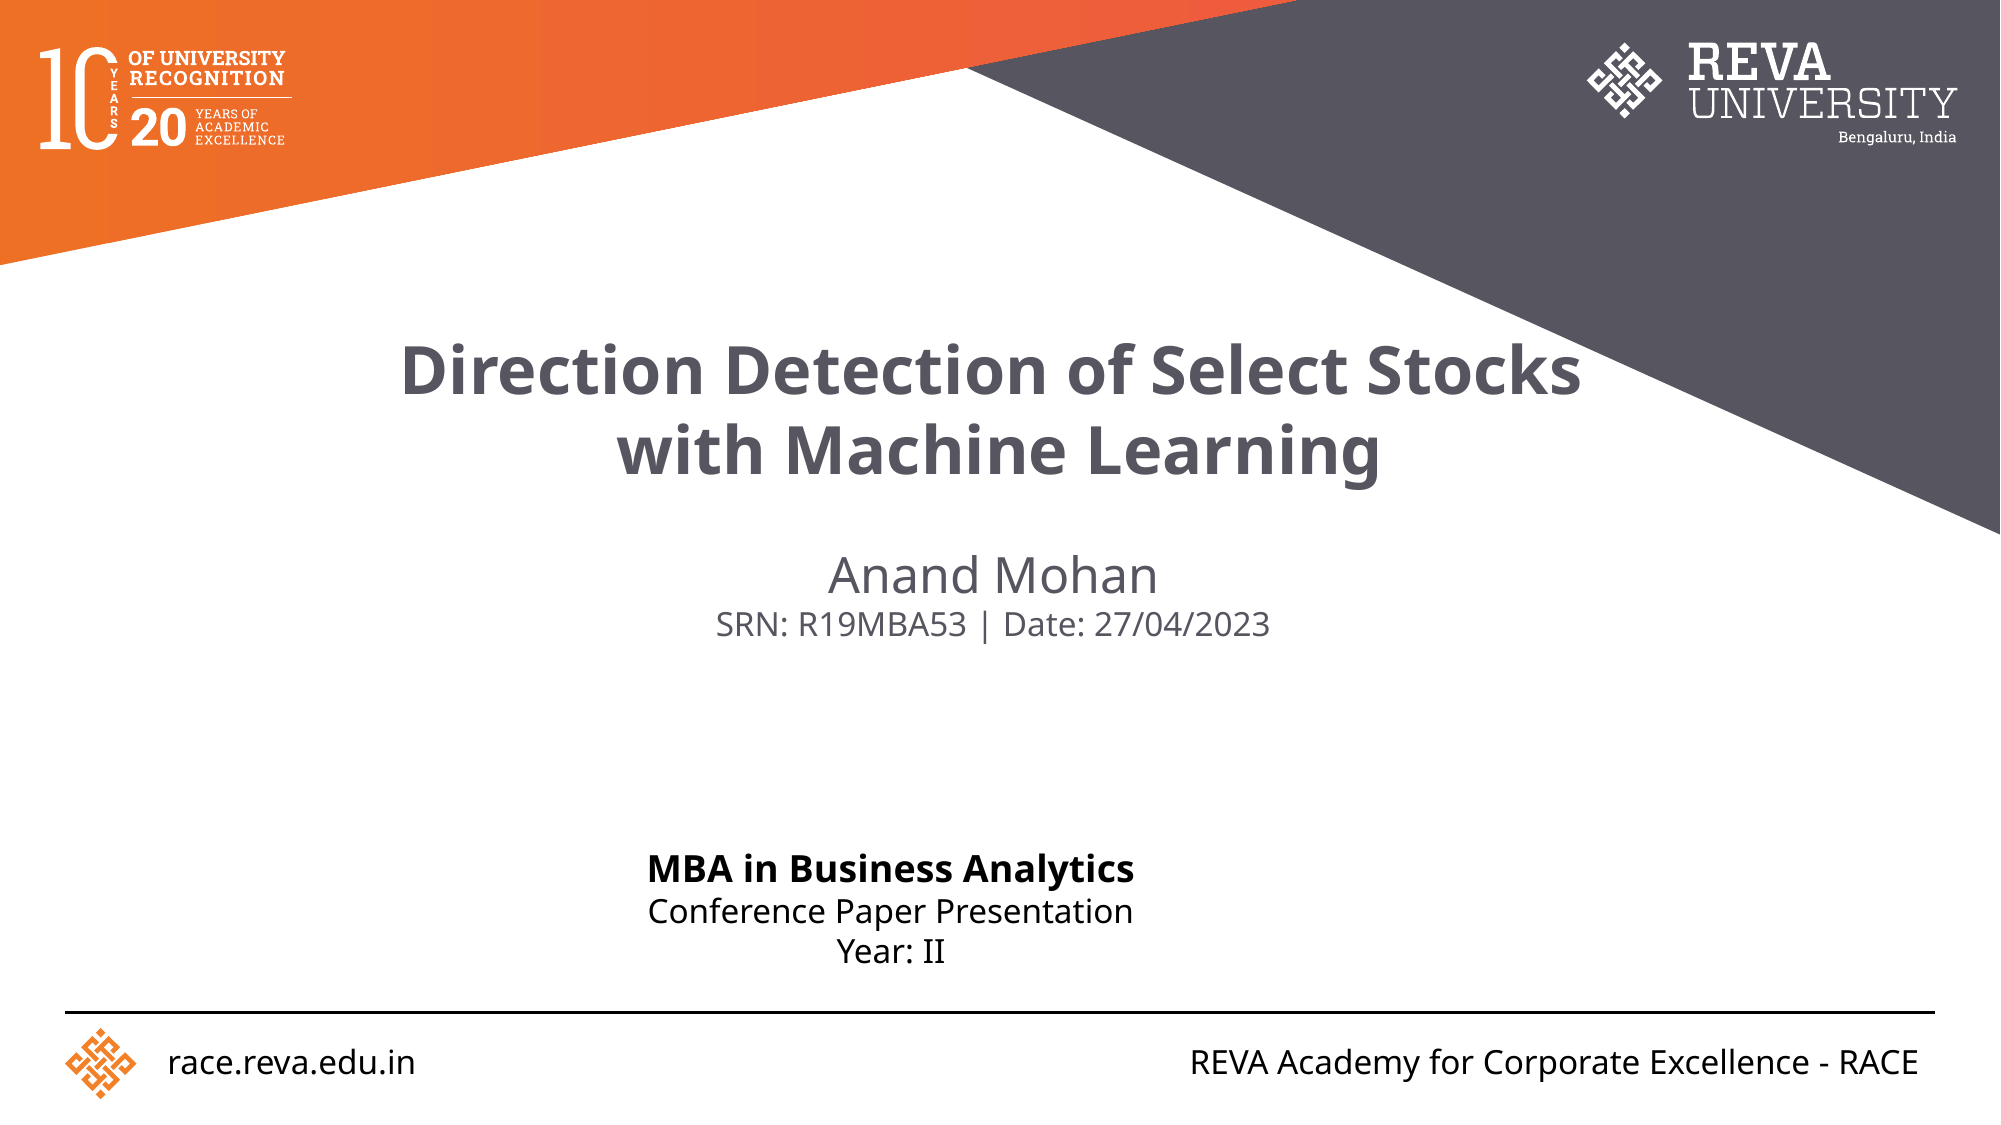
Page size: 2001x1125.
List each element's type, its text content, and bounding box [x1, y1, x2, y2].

title Direction Detection of Select Stocks with Machine Learning [0, 312, 2000, 504]
text_box MBA in Business Analytics Conference Paper Presentation Year: II [631, 837, 1151, 978]
text_box Anand Mohan SRN: R19MBA53 | Date: 27/04/2023 [24, 524, 1963, 662]
